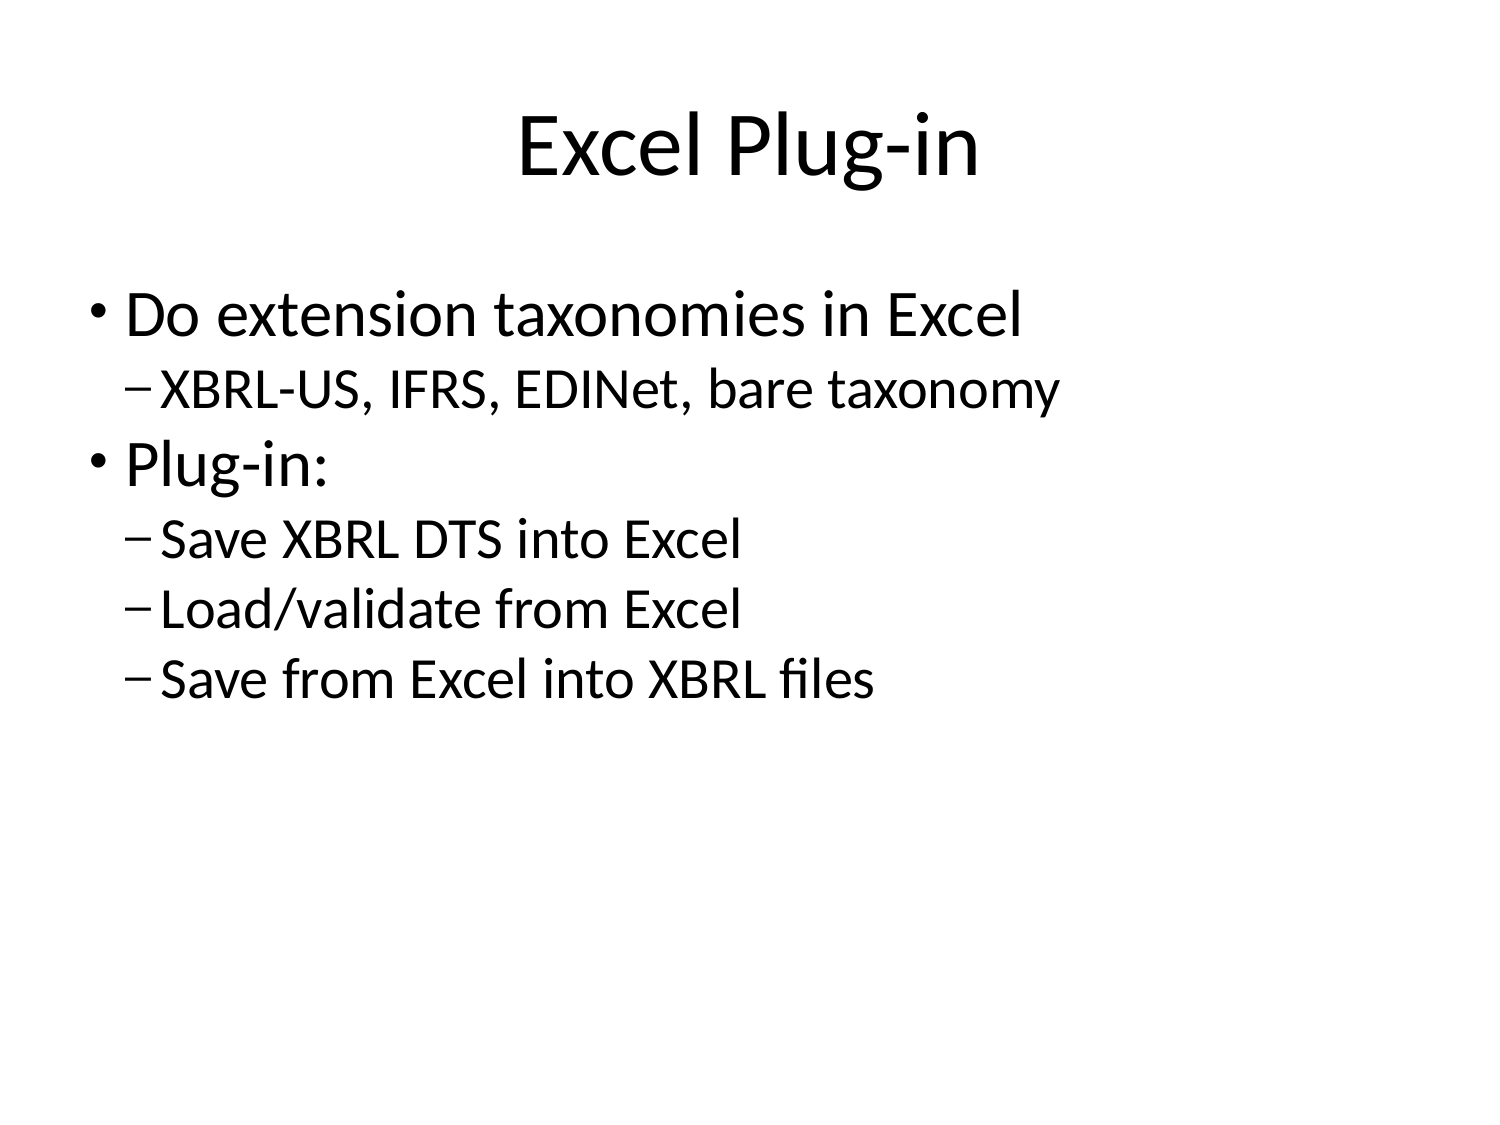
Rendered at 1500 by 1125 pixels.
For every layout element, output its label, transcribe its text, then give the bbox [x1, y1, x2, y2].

text_box Excel Plug-in [75, 45, 1425, 233]
text_box Do extension taxonomies in Excel XBRL-US, IFRS, EDINet, bare taxonomy Plug-in: Save XBRL DTS into Excel Load/validate from Excel Save from Excel into XBRL files [75, 262, 1425, 1005]
